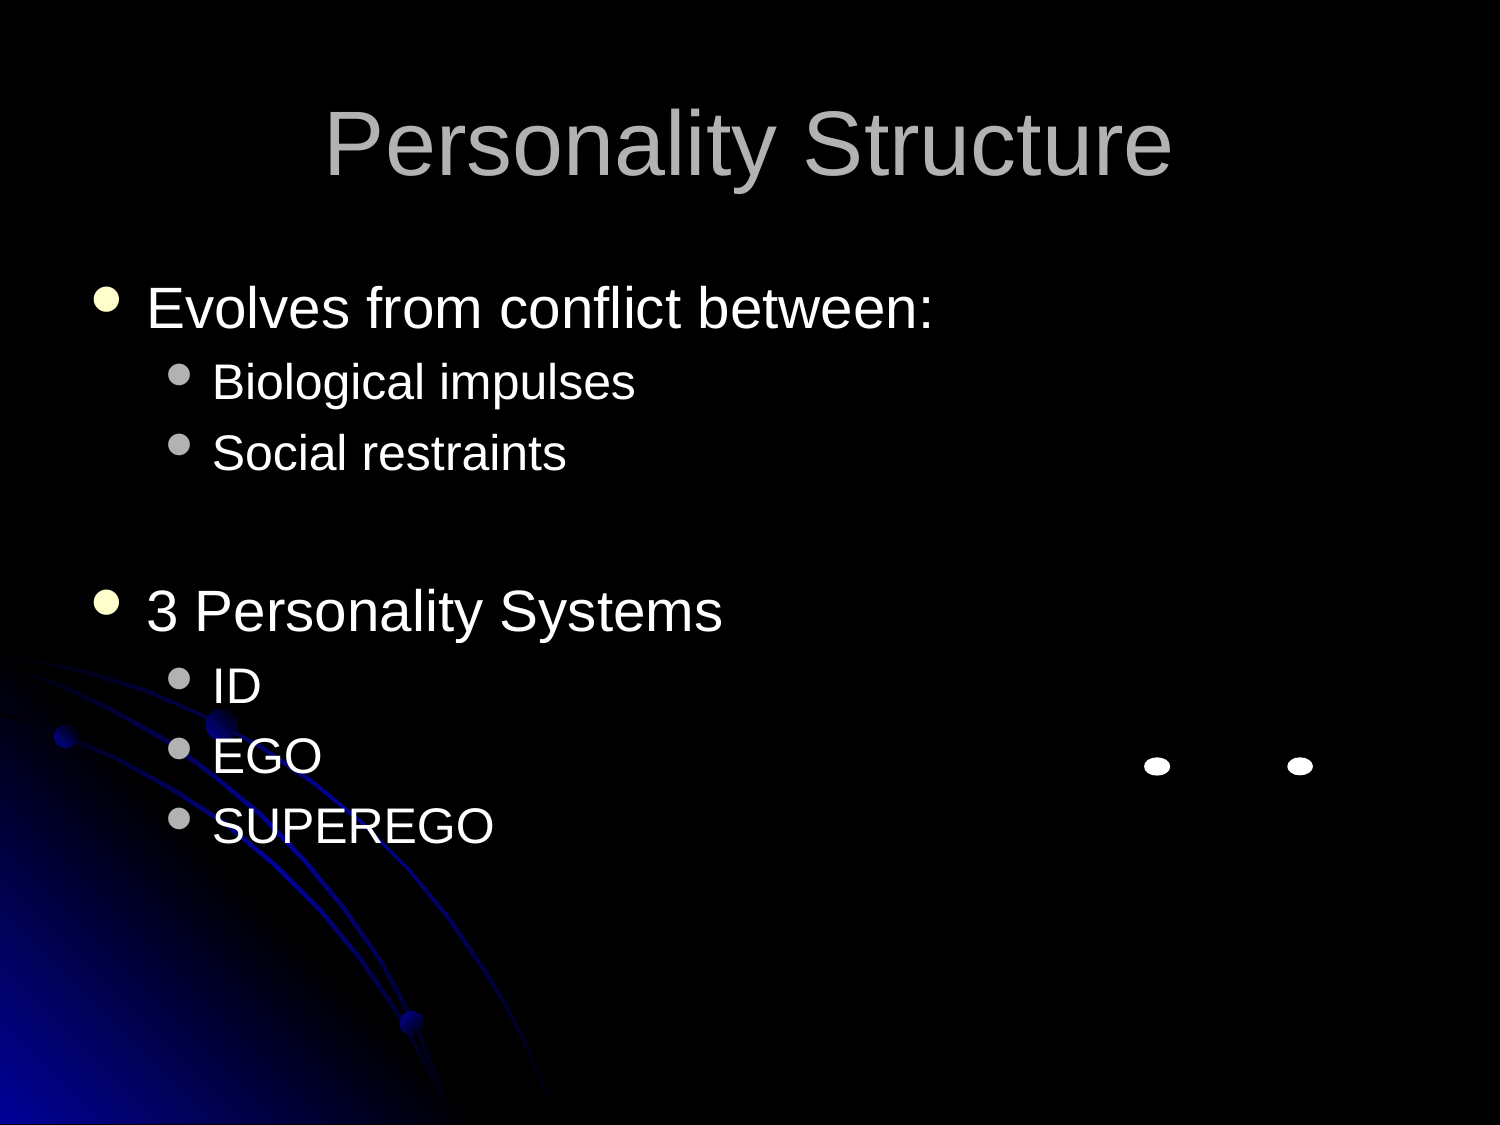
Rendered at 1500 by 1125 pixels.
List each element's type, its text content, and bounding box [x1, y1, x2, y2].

title Personality Structure [75, 45, 1425, 233]
list Evolves from conflict between: Biological impulses Social restraints 3 Personality Systems ID EGO SUPEREGO [75, 262, 1425, 1006]
picture [1012, 724, 1451, 1051]
